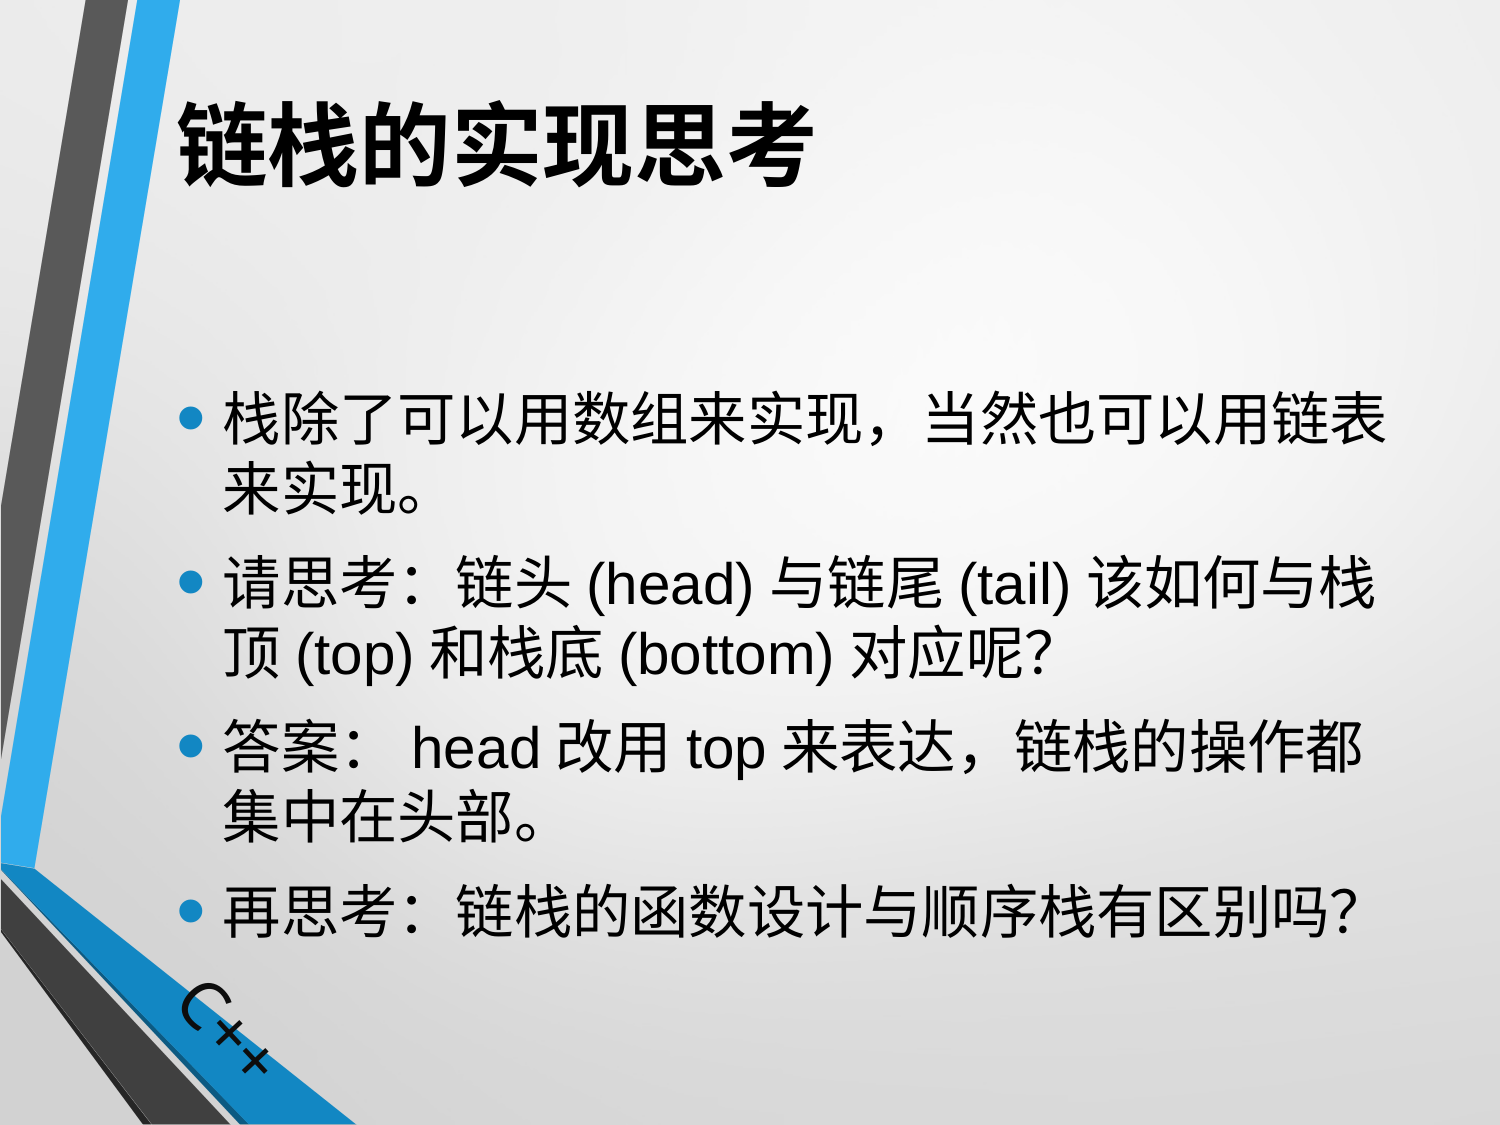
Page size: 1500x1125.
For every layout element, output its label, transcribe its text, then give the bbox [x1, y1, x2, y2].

title 链栈的实现思考 [161, 43, 1425, 242]
picture [0, 0, 358, 1125]
list 栈除了可以用数组来实现，当然也可以用链表来实现。 请思考：链头(head)与链尾(tail)该如何与栈顶(top)和栈底(bottom)对应呢？ 答案：head改用top来表达，链栈的操作都集中在头部。 再思考：链栈的函数设计与顺序栈有区别吗？ [161, 275, 1425, 1053]
